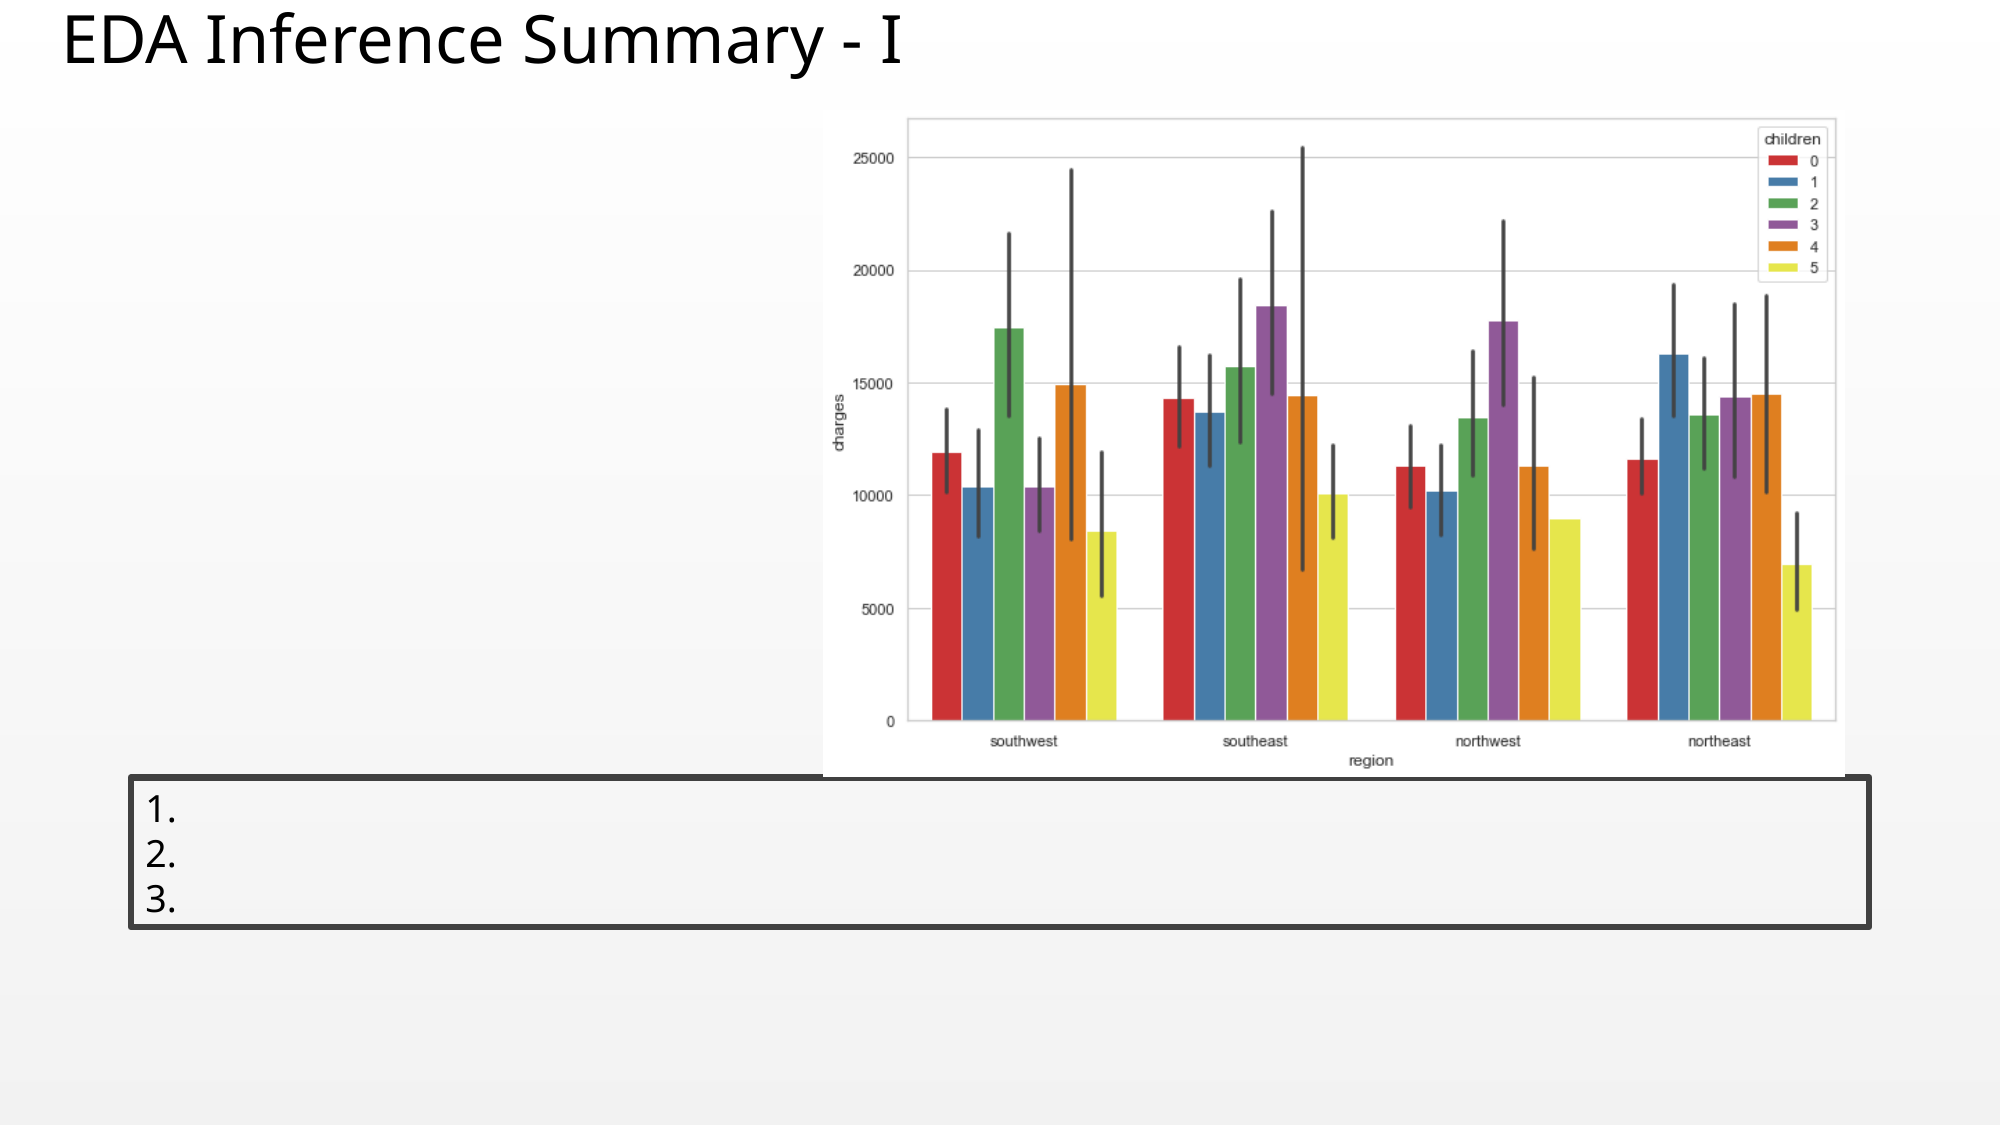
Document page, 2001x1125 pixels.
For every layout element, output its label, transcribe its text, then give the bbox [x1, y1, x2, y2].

text_box 1. 2. 3. [130, 777, 1870, 928]
title EDA Inference Summary - I [46, 0, 1622, 136]
picture [823, 110, 1845, 777]
